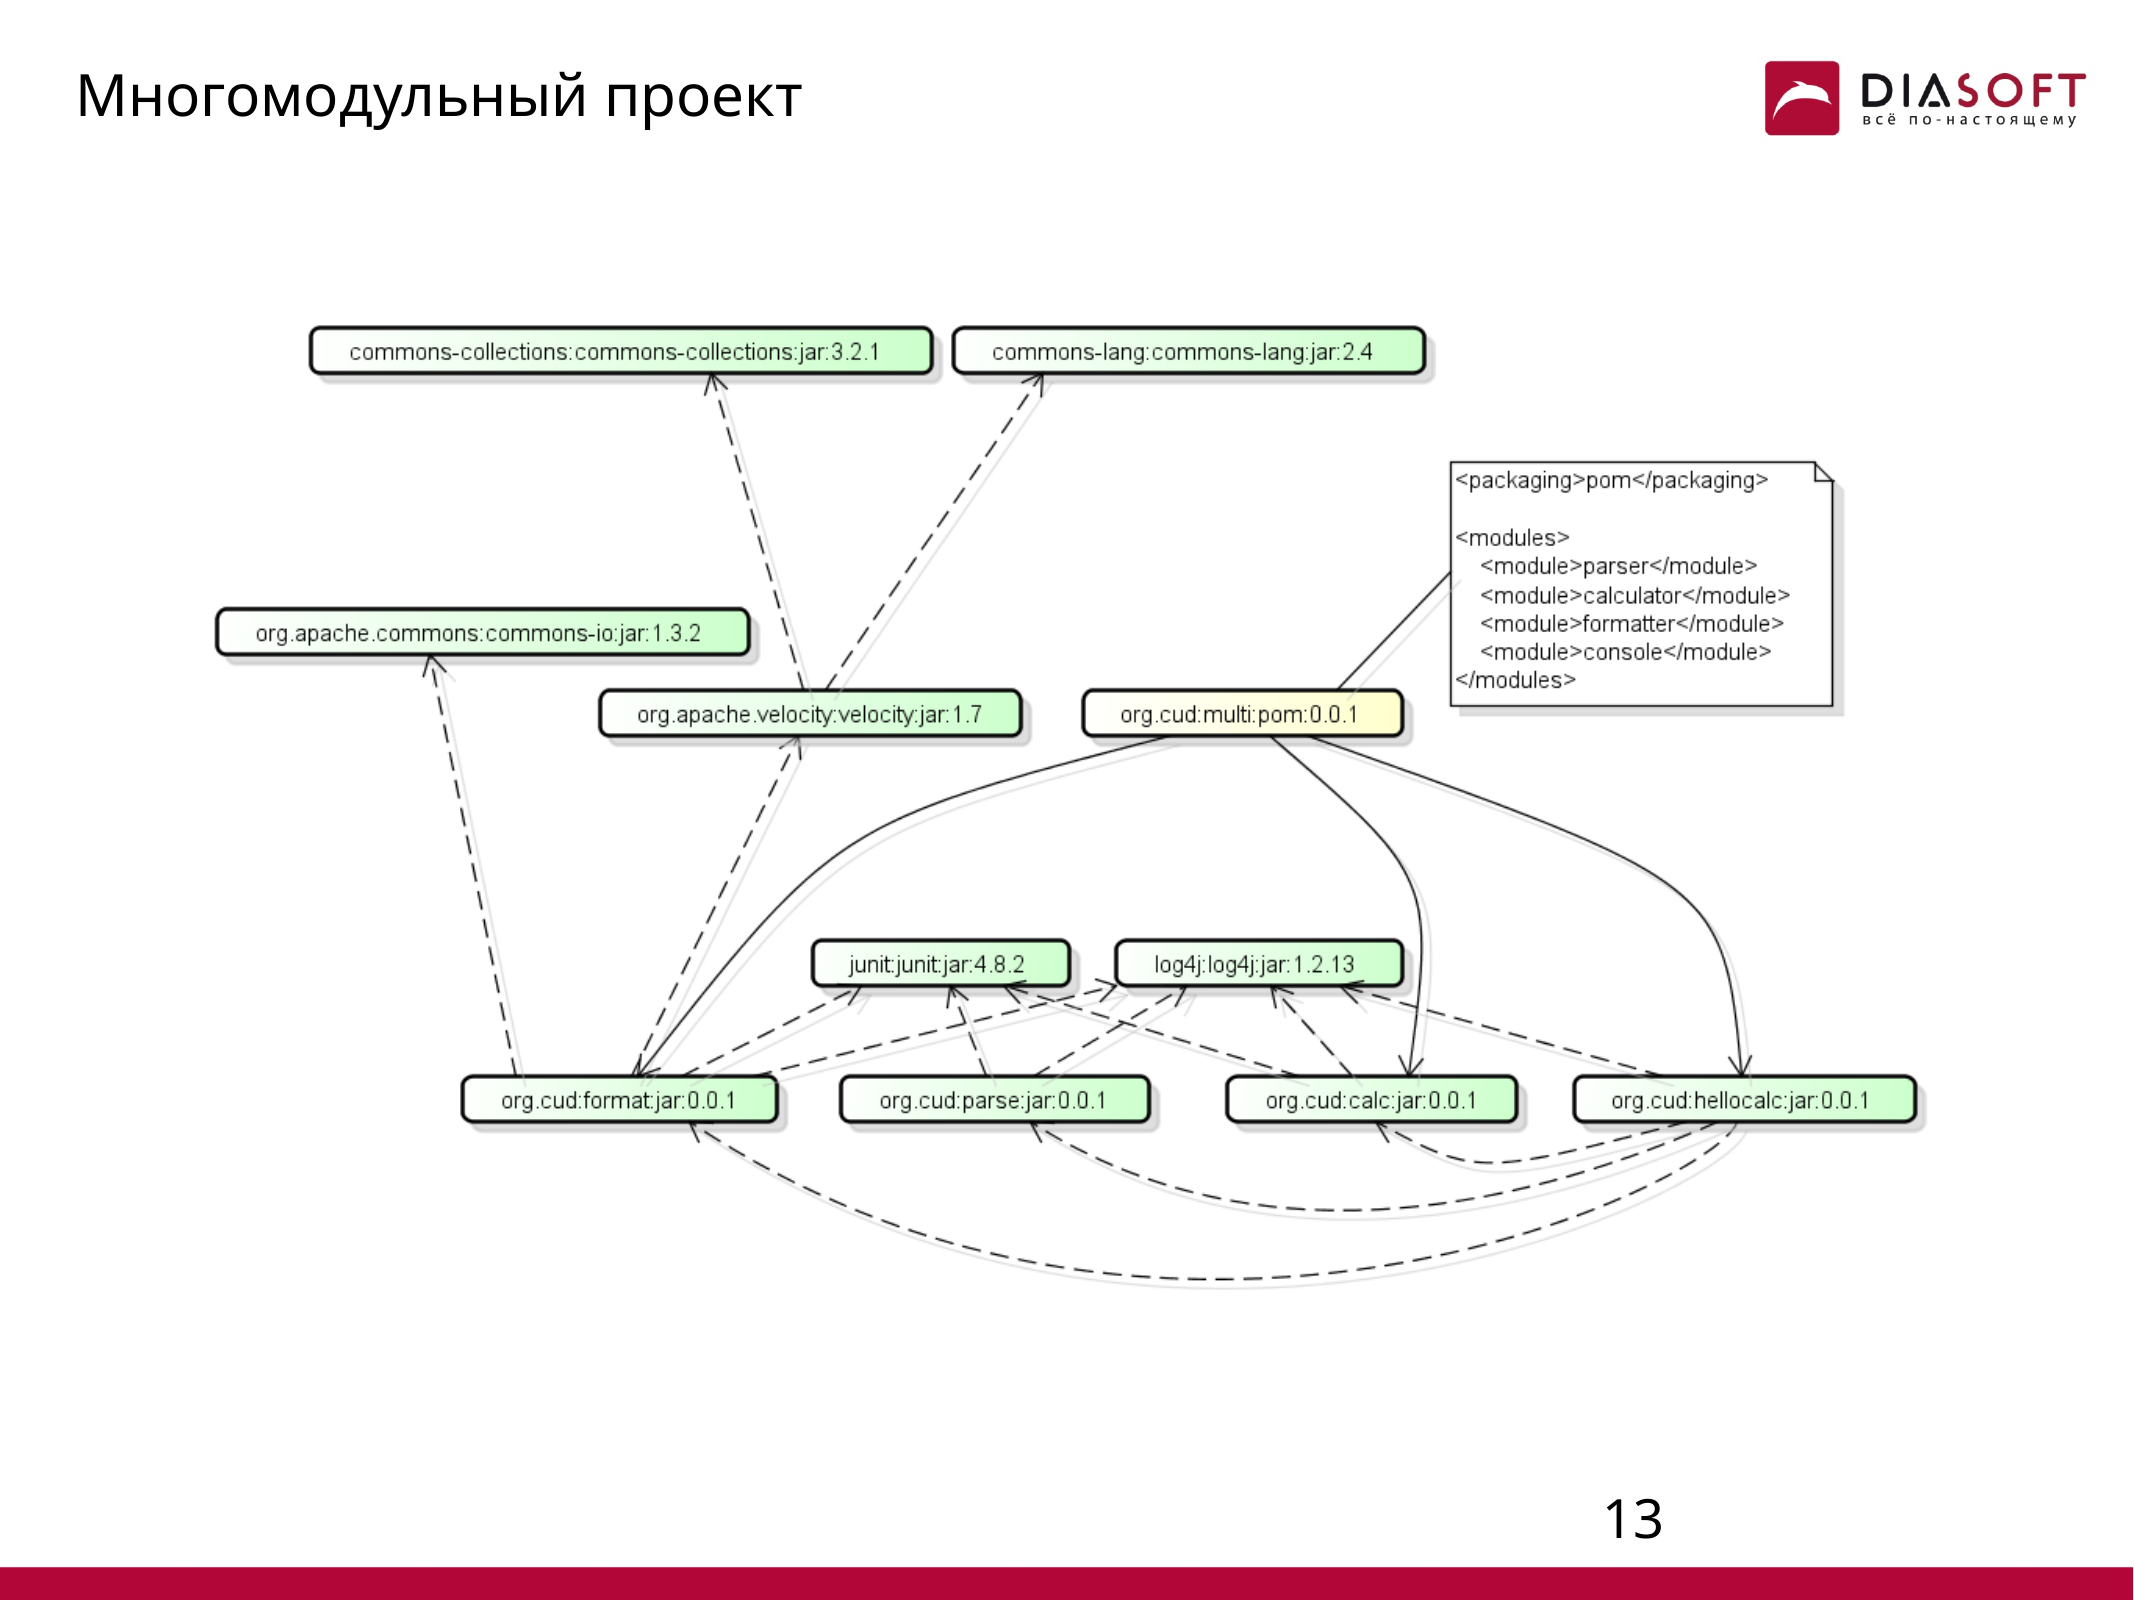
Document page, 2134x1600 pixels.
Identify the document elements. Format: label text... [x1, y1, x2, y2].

picture [0, 0, 2134, 1600]
title Многомодульный проект [60, 45, 1716, 141]
slide_number 12 [1587, 1476, 2085, 1557]
